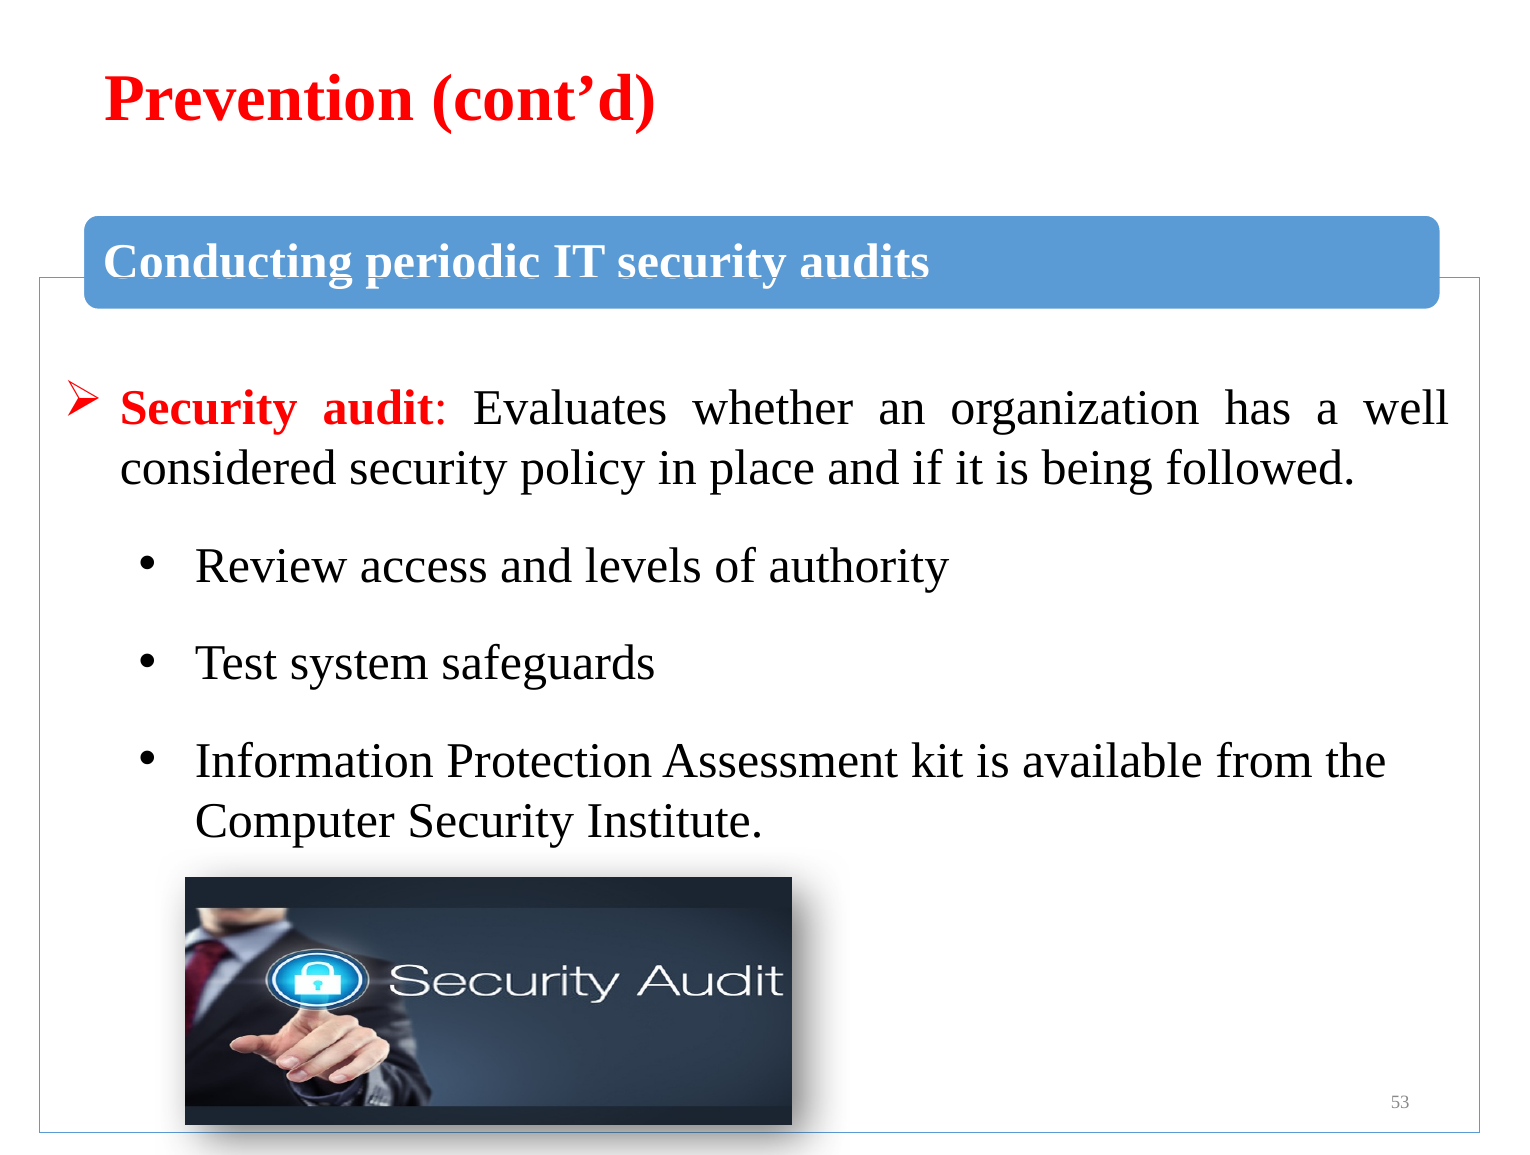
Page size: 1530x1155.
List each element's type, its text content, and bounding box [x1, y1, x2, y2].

title Prevention (cont’d) [89, 2, 1441, 196]
text_box Conducting periodic IT security audits [81, 213, 1442, 277]
text_box Security audit: Evaluates whether an organization has a well considered security policy in place and if it is being followed. Review access and levels of authority Test system safeguards Information Protection Assessment kit is available from the Computer Security Institute. [39, 277, 1480, 1133]
picture [185, 877, 792, 1125]
slide_number 53 [1080, 1070, 1425, 1132]
